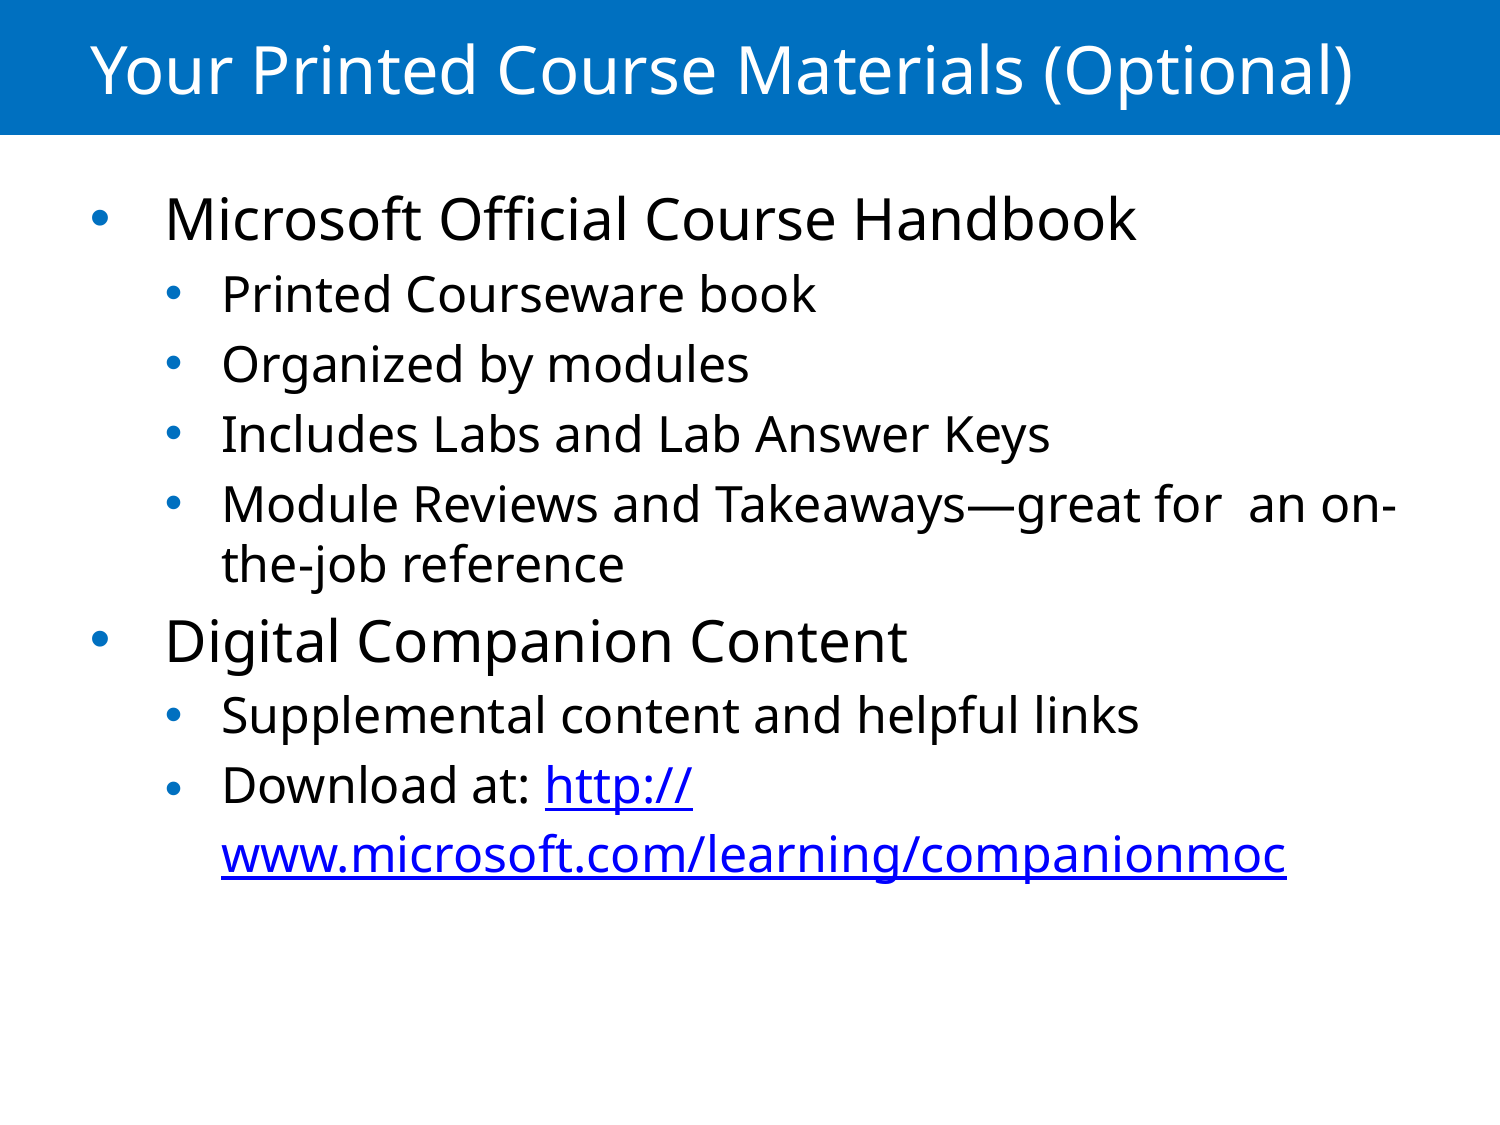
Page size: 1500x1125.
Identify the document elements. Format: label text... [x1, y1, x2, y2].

title Your Printed Course Materials (Optional) [75, 0, 1425, 135]
list Microsoft Official Course Handbook Printed Courseware book Organized by modules Includes Labs and Lab Answer Keys Module Reviews and Takeaways—great for an on-the-job reference Digital Companion Content Supplemental content and helpful links Download at: http://www.microsoft.com/learning/companionmoc [75, 174, 1425, 1013]
text_box [75, 167, 1408, 1012]
